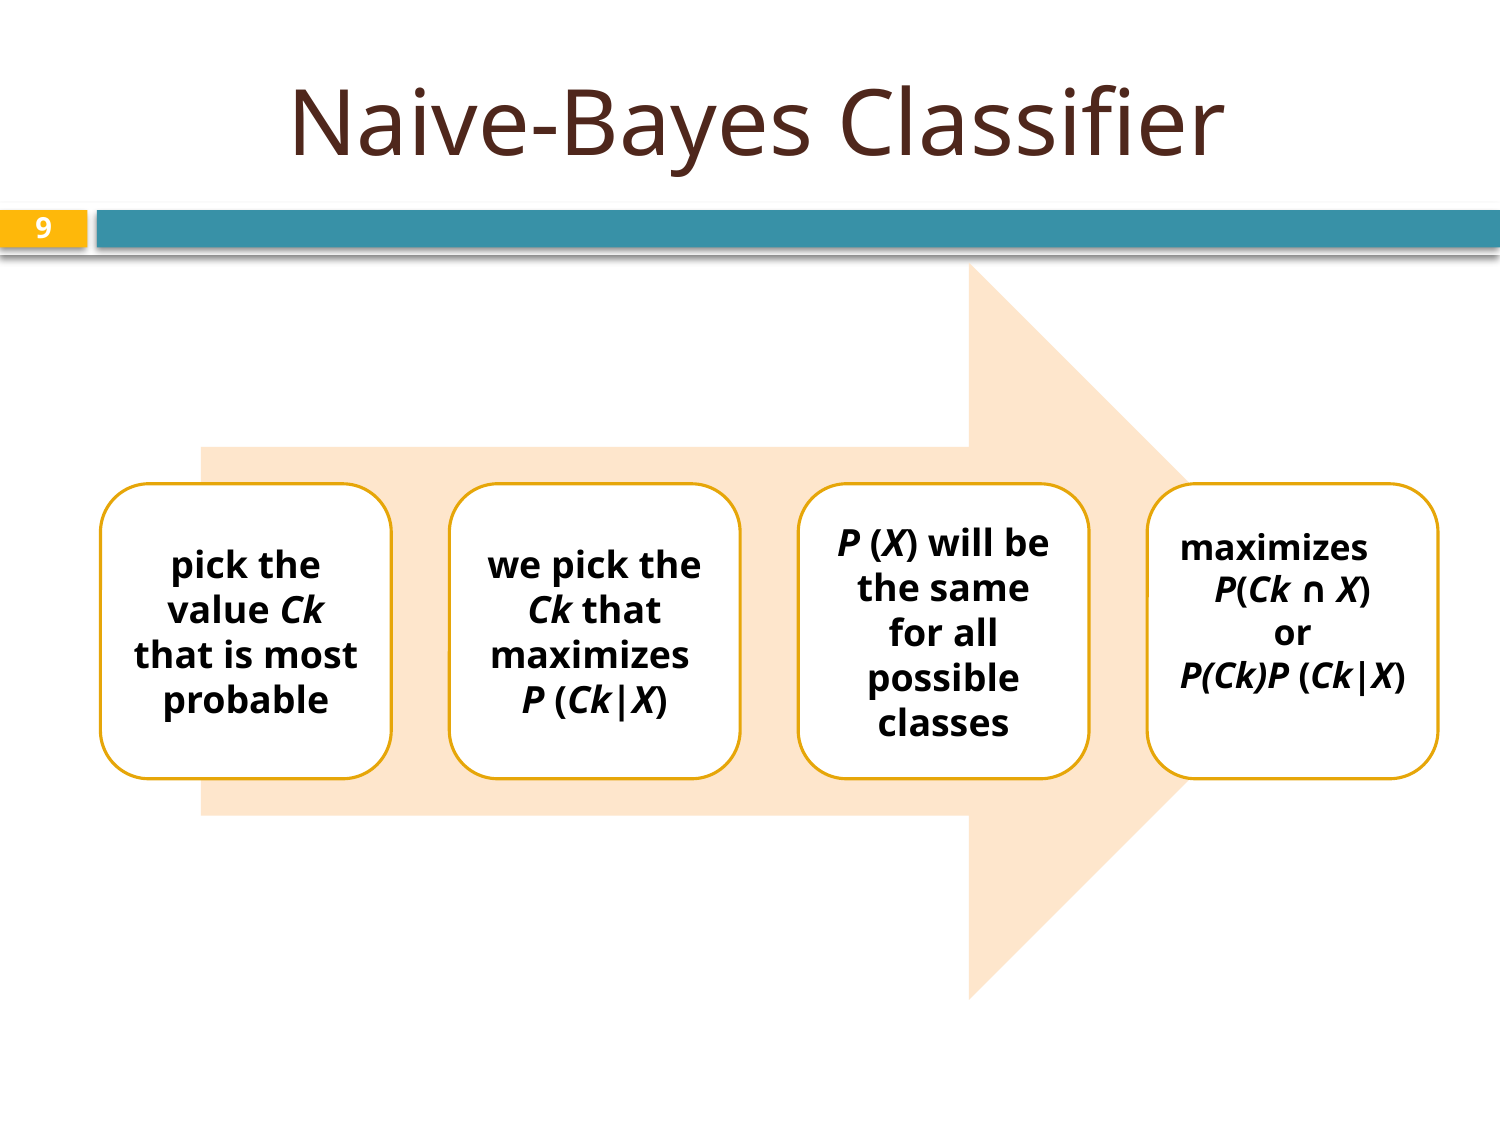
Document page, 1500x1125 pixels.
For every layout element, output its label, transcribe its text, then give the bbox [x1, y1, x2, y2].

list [100, 262, 1439, 1001]
title Naive-Bayes Classifier [100, 37, 1438, 200]
slide_number 9 [0, 208, 88, 249]
